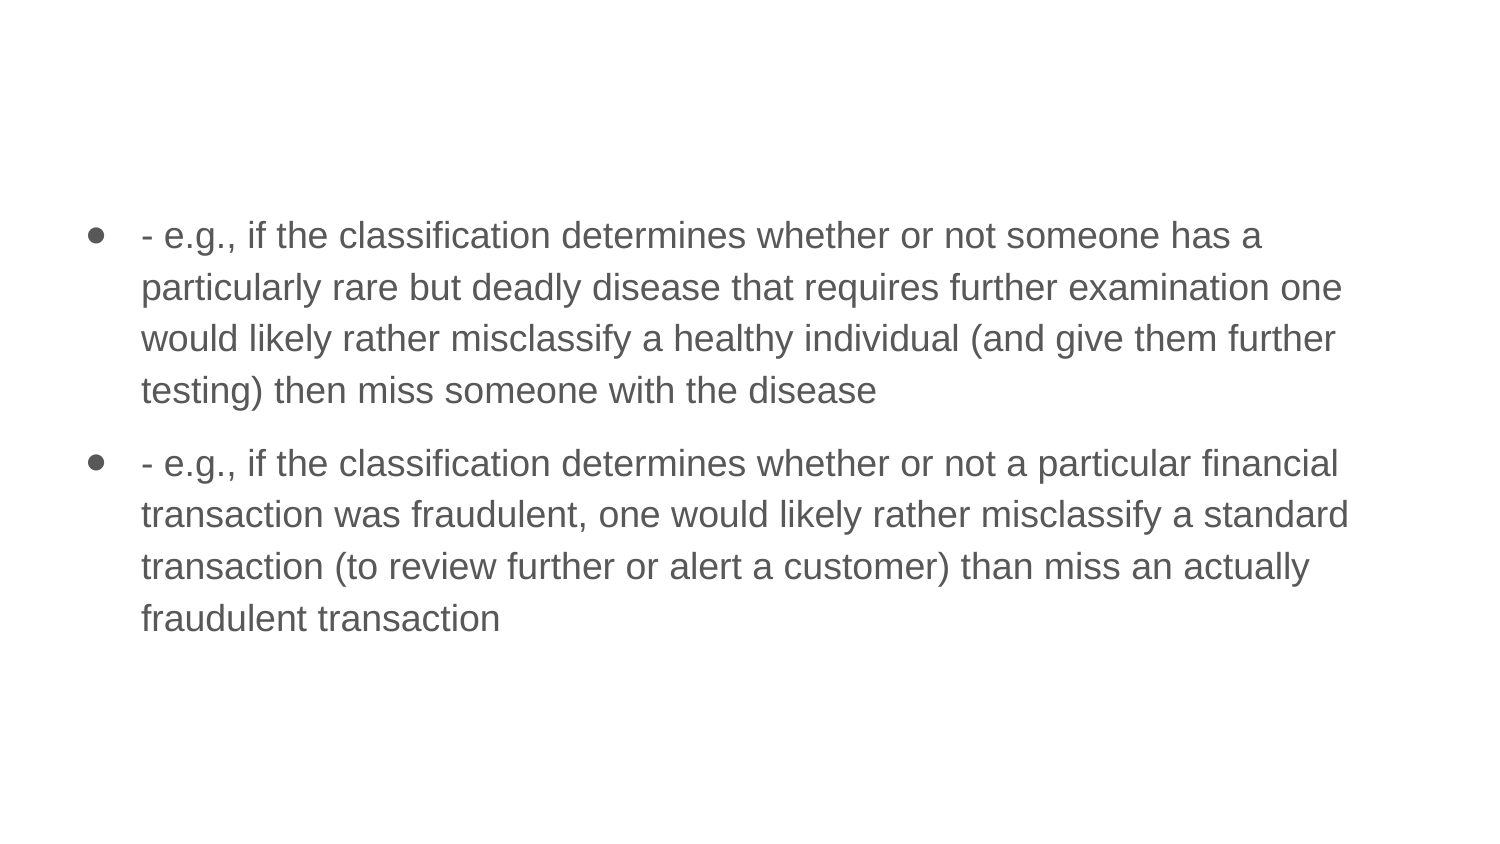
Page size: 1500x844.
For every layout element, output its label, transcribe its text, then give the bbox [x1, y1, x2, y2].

list - e.g., if the classification determines whether or not someone has a particularly rare but deadly disease that requires further examination one would likely rather misclassify a healthy individual (and give them further testing) then miss someone with the disease - e.g., if the classification determines whether or not a particular financial transaction was fraudulent, one would likely rather misclassify a standard transaction (to review further or alert a customer) than miss an actually fraudulent transaction [50, 188, 1450, 750]
